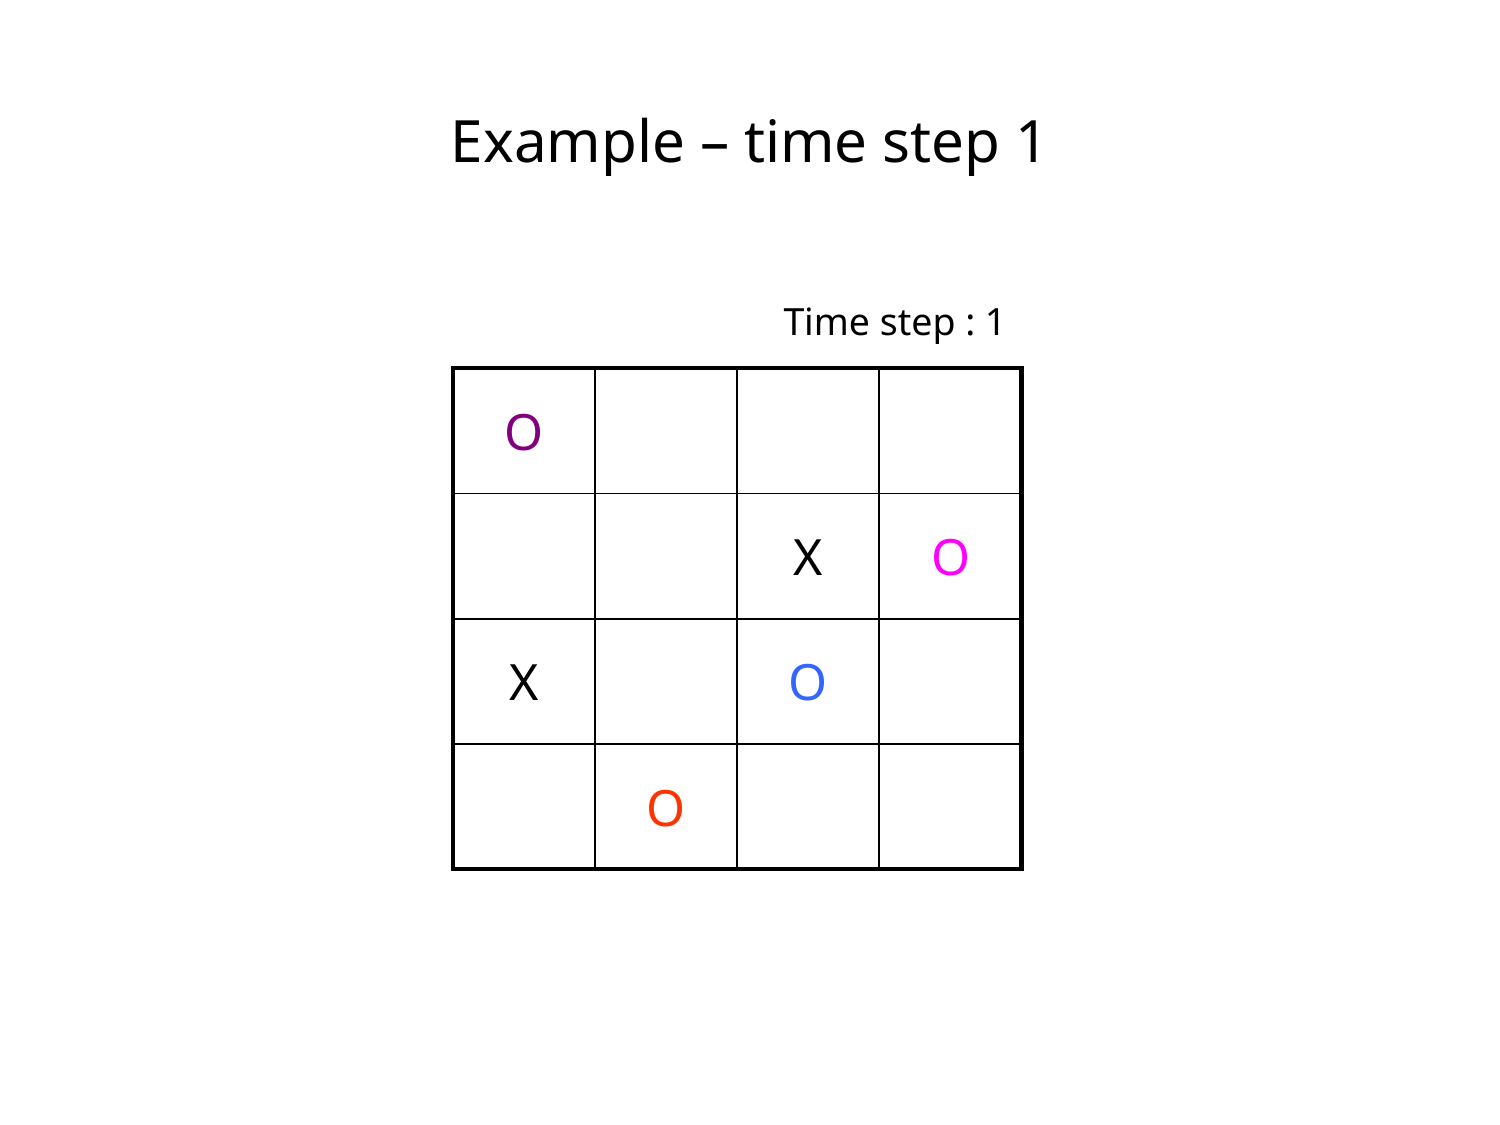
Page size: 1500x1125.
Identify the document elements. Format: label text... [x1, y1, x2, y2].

table_cell [596, 620, 736, 743]
table_cell O [738, 620, 878, 743]
table_cell [596, 494, 736, 618]
table_header [880, 370, 1019, 493]
text_box Time step : 1 [768, 290, 1022, 351]
table_cell O [880, 494, 1019, 618]
table_cell X [738, 494, 878, 618]
table_cell [455, 745, 594, 867]
table_header O [455, 370, 594, 493]
table_cell X [455, 620, 594, 743]
table_cell [880, 745, 1019, 867]
table_header [738, 370, 878, 493]
table_cell [880, 620, 1019, 743]
table_header [596, 370, 736, 493]
table_cell O [596, 745, 736, 867]
table_cell [455, 494, 594, 618]
title Example – time step 1 [75, 45, 1425, 233]
table_cell [738, 745, 878, 867]
